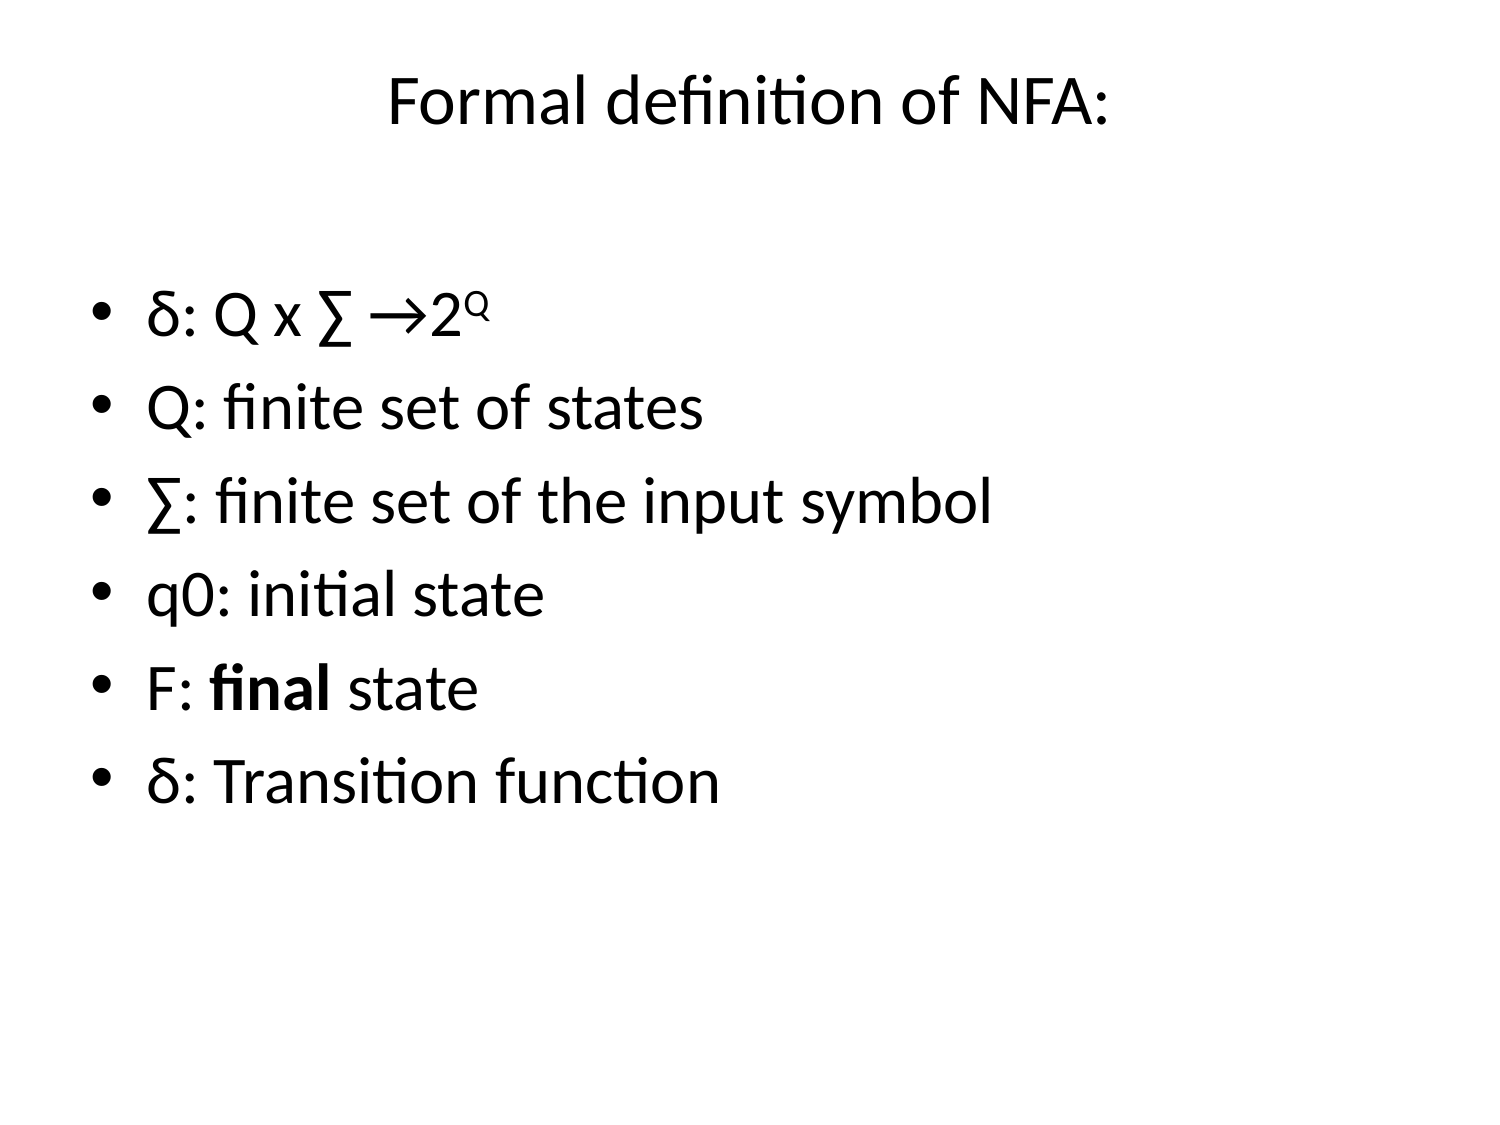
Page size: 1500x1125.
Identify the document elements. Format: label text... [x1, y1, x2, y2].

list δ: Q x ∑ →2Q Q: finite set of states ∑: finite set of the input symbol q0: initial state F: final state δ: Transition function [75, 262, 1425, 1005]
title Formal definition of NFA: [75, 45, 1425, 233]
